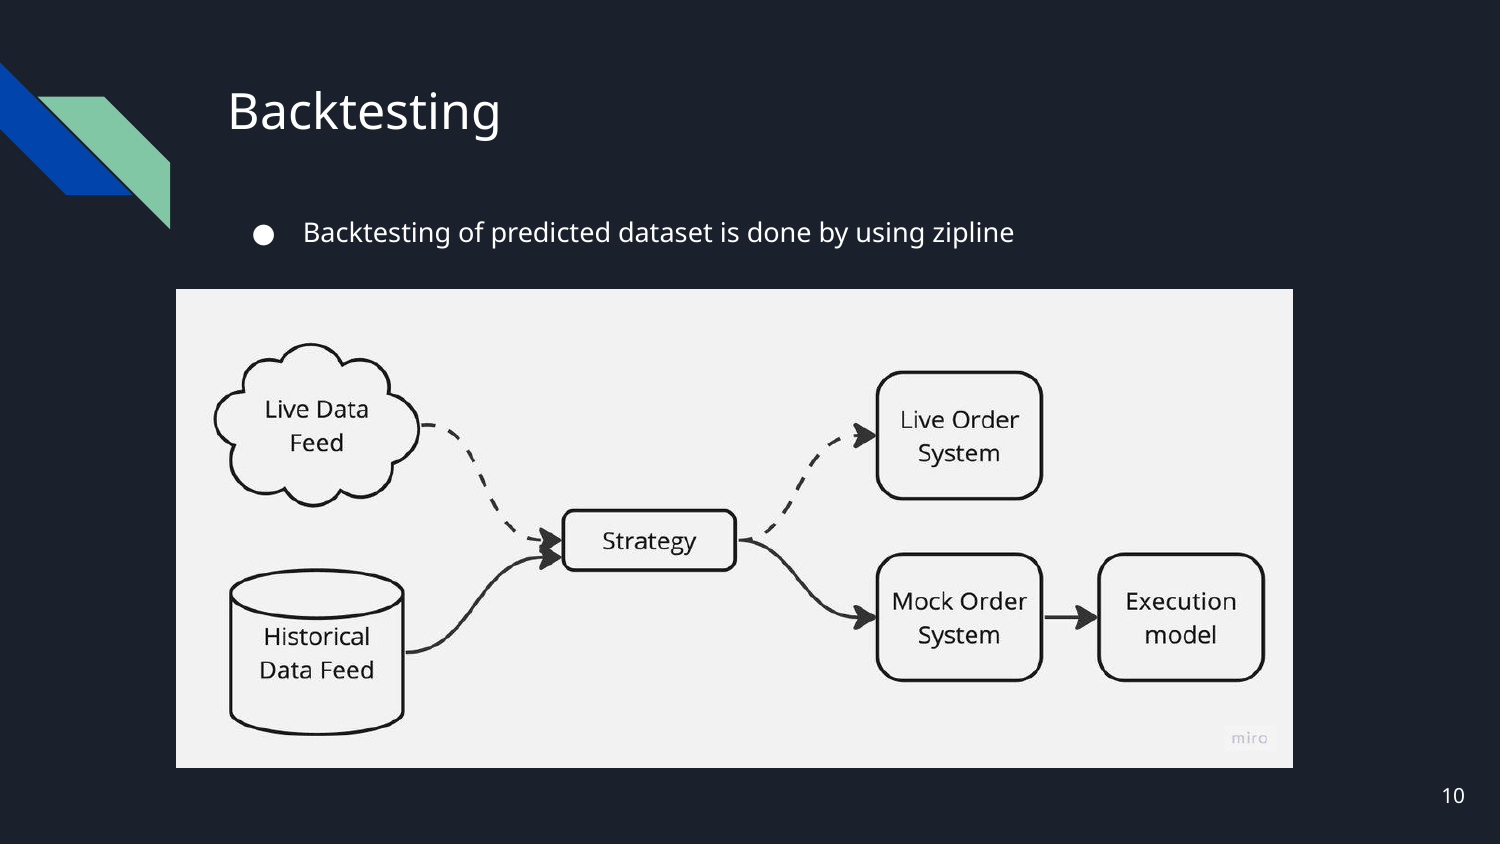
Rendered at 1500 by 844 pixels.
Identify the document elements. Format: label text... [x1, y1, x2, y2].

picture [176, 289, 1293, 769]
slide_number ‹#› [1389, 764, 1480, 830]
list Backtesting of predicted dataset is done by using zipline [212, 195, 1368, 735]
title Backtesting [212, 64, 1368, 195]
